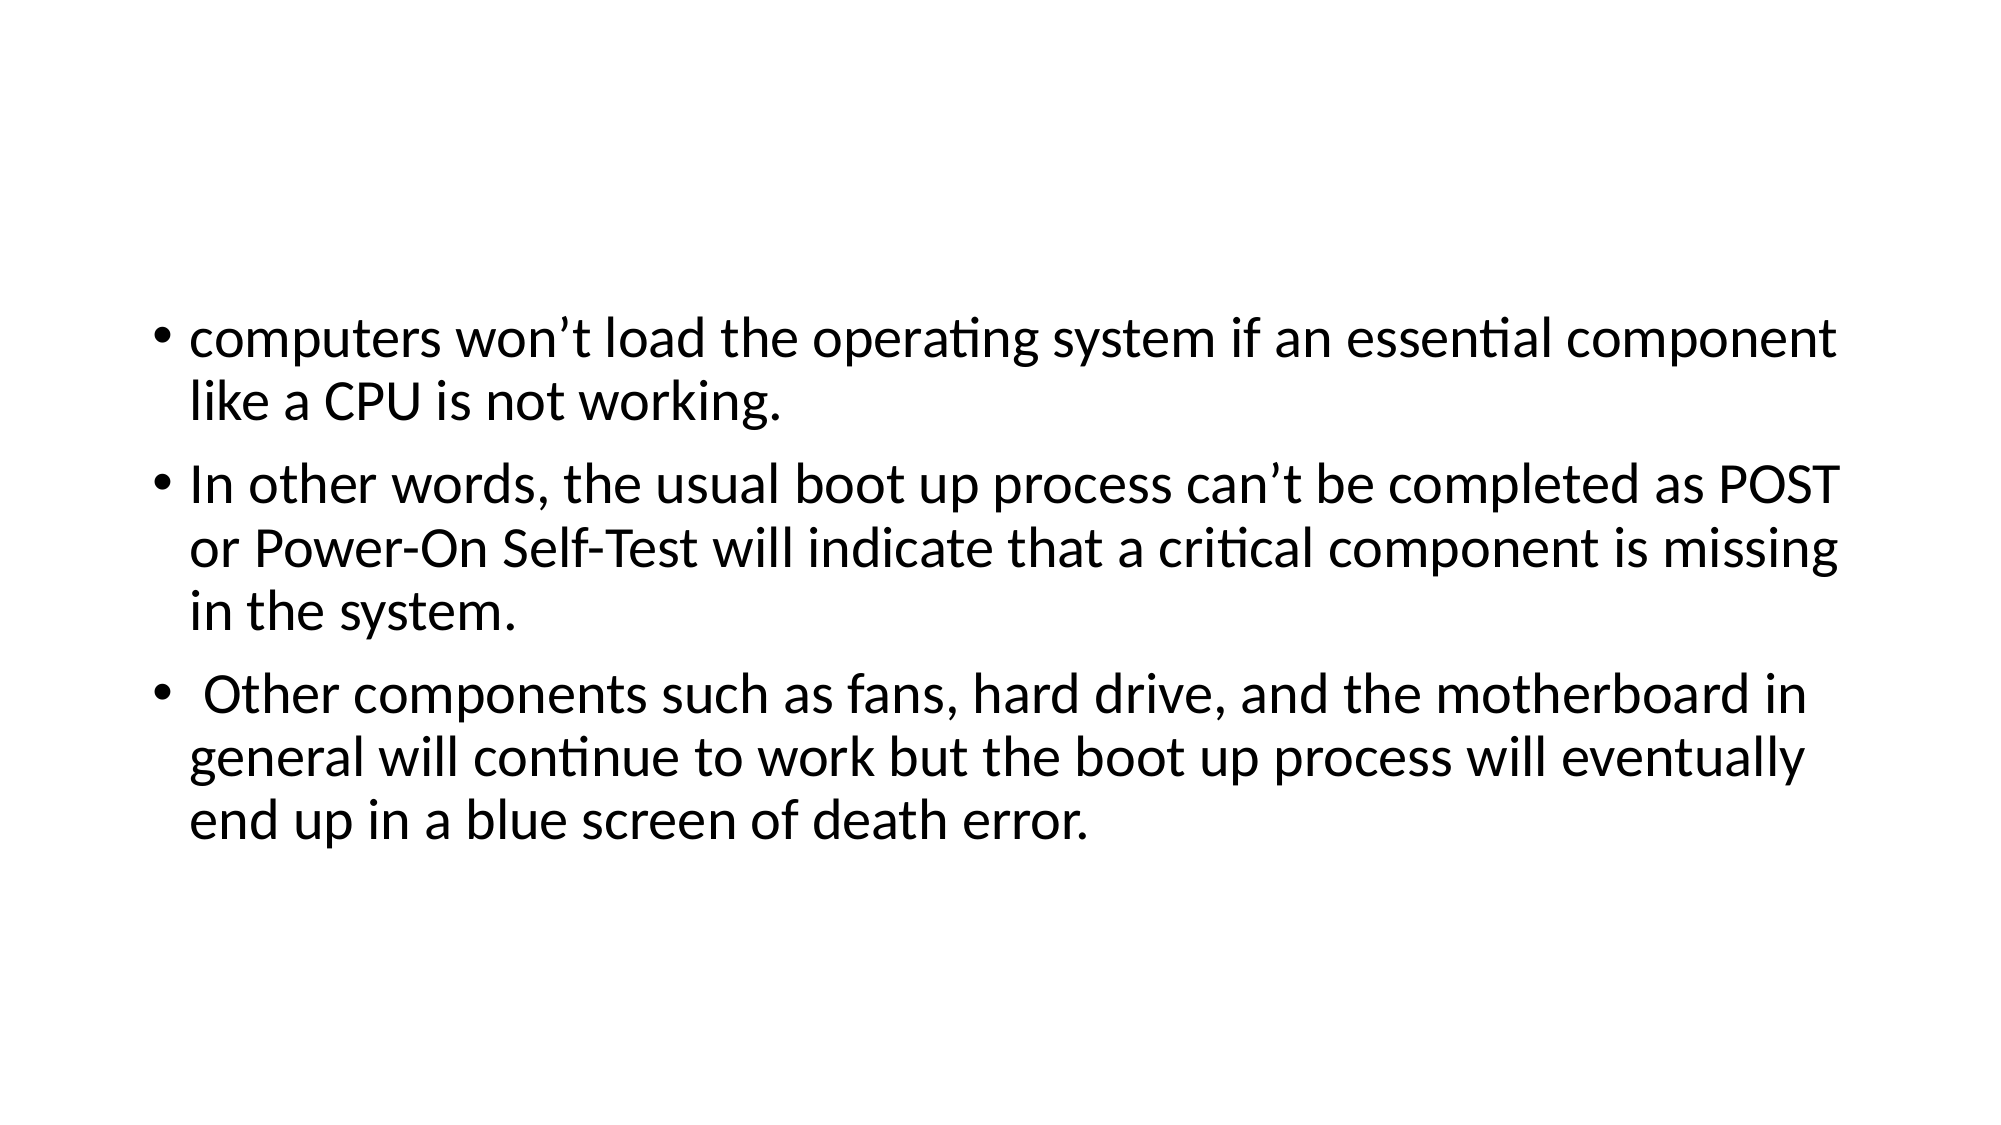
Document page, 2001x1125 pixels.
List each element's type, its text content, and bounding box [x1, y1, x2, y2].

list computers won’t load the operating system if an essential component like a CPU is not working. In other words, the usual boot up process can’t be completed as POST or Power-On Self-Test will indicate that a critical component is missing in the system. Other components such as fans, hard drive, and the motherboard in general will continue to work but the boot up process will eventually end up in a blue screen of death error. [137, 299, 1863, 1014]
